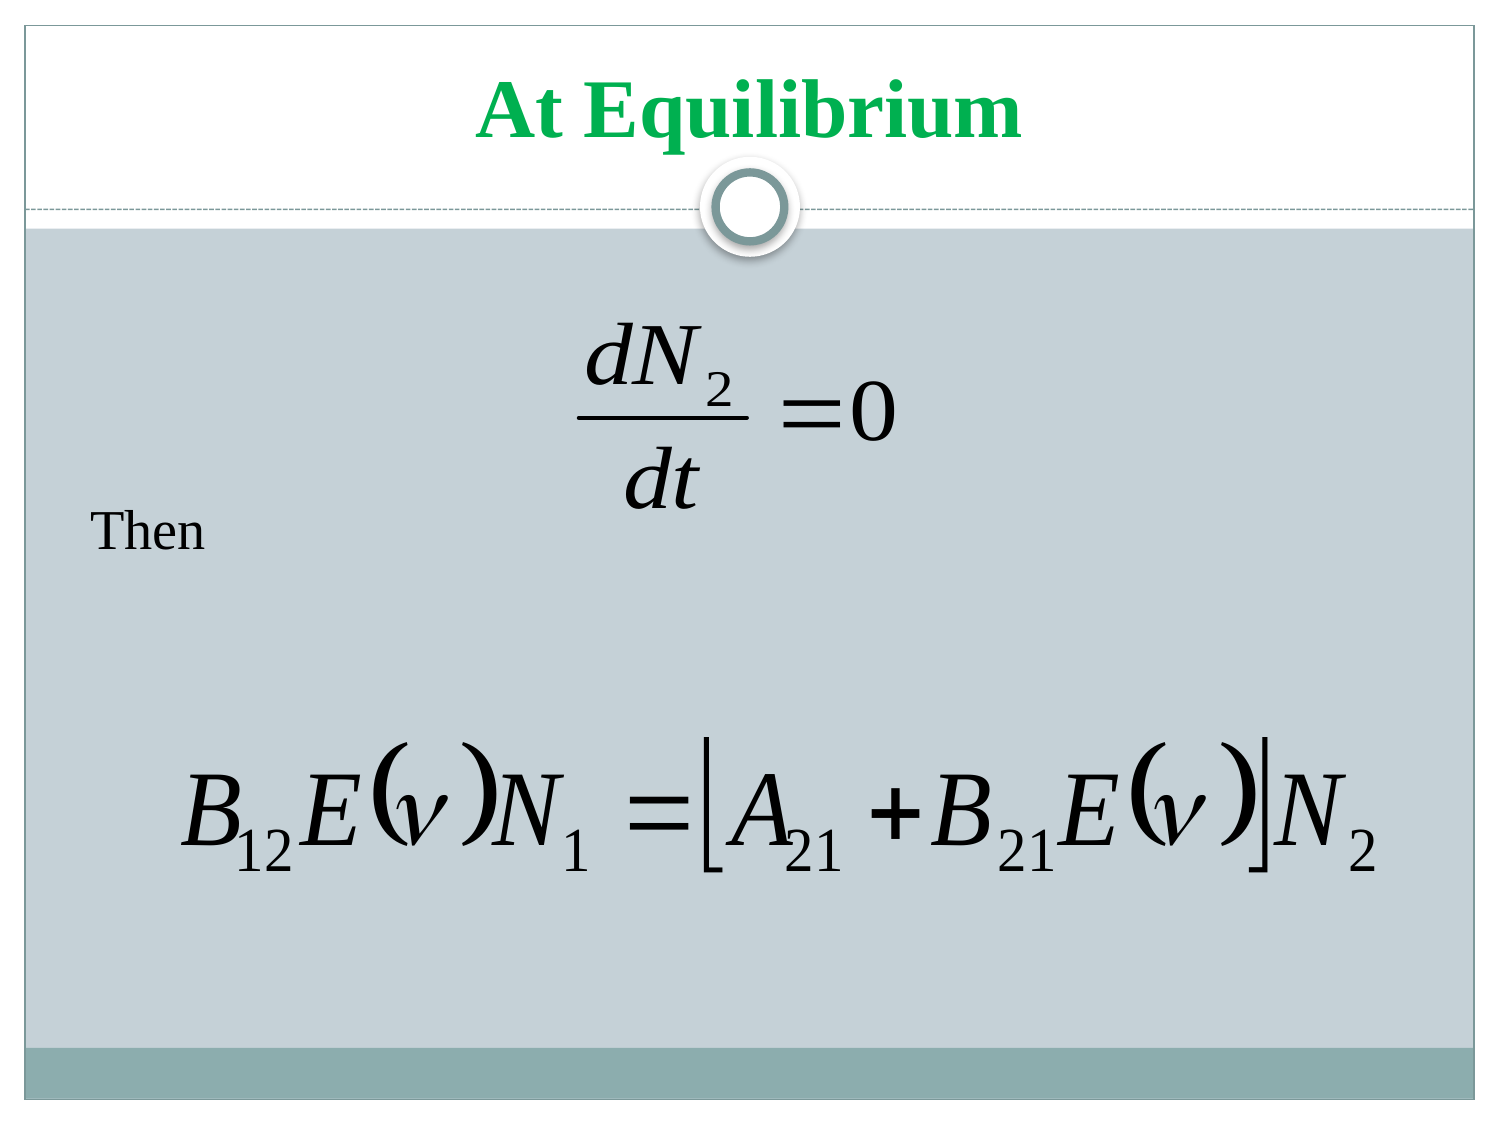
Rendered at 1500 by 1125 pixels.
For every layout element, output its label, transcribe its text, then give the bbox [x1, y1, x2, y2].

list Then [74, 249, 1426, 993]
title At Equilibrium [49, 37, 1450, 163]
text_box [162, 737, 1401, 890]
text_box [562, 299, 913, 529]
